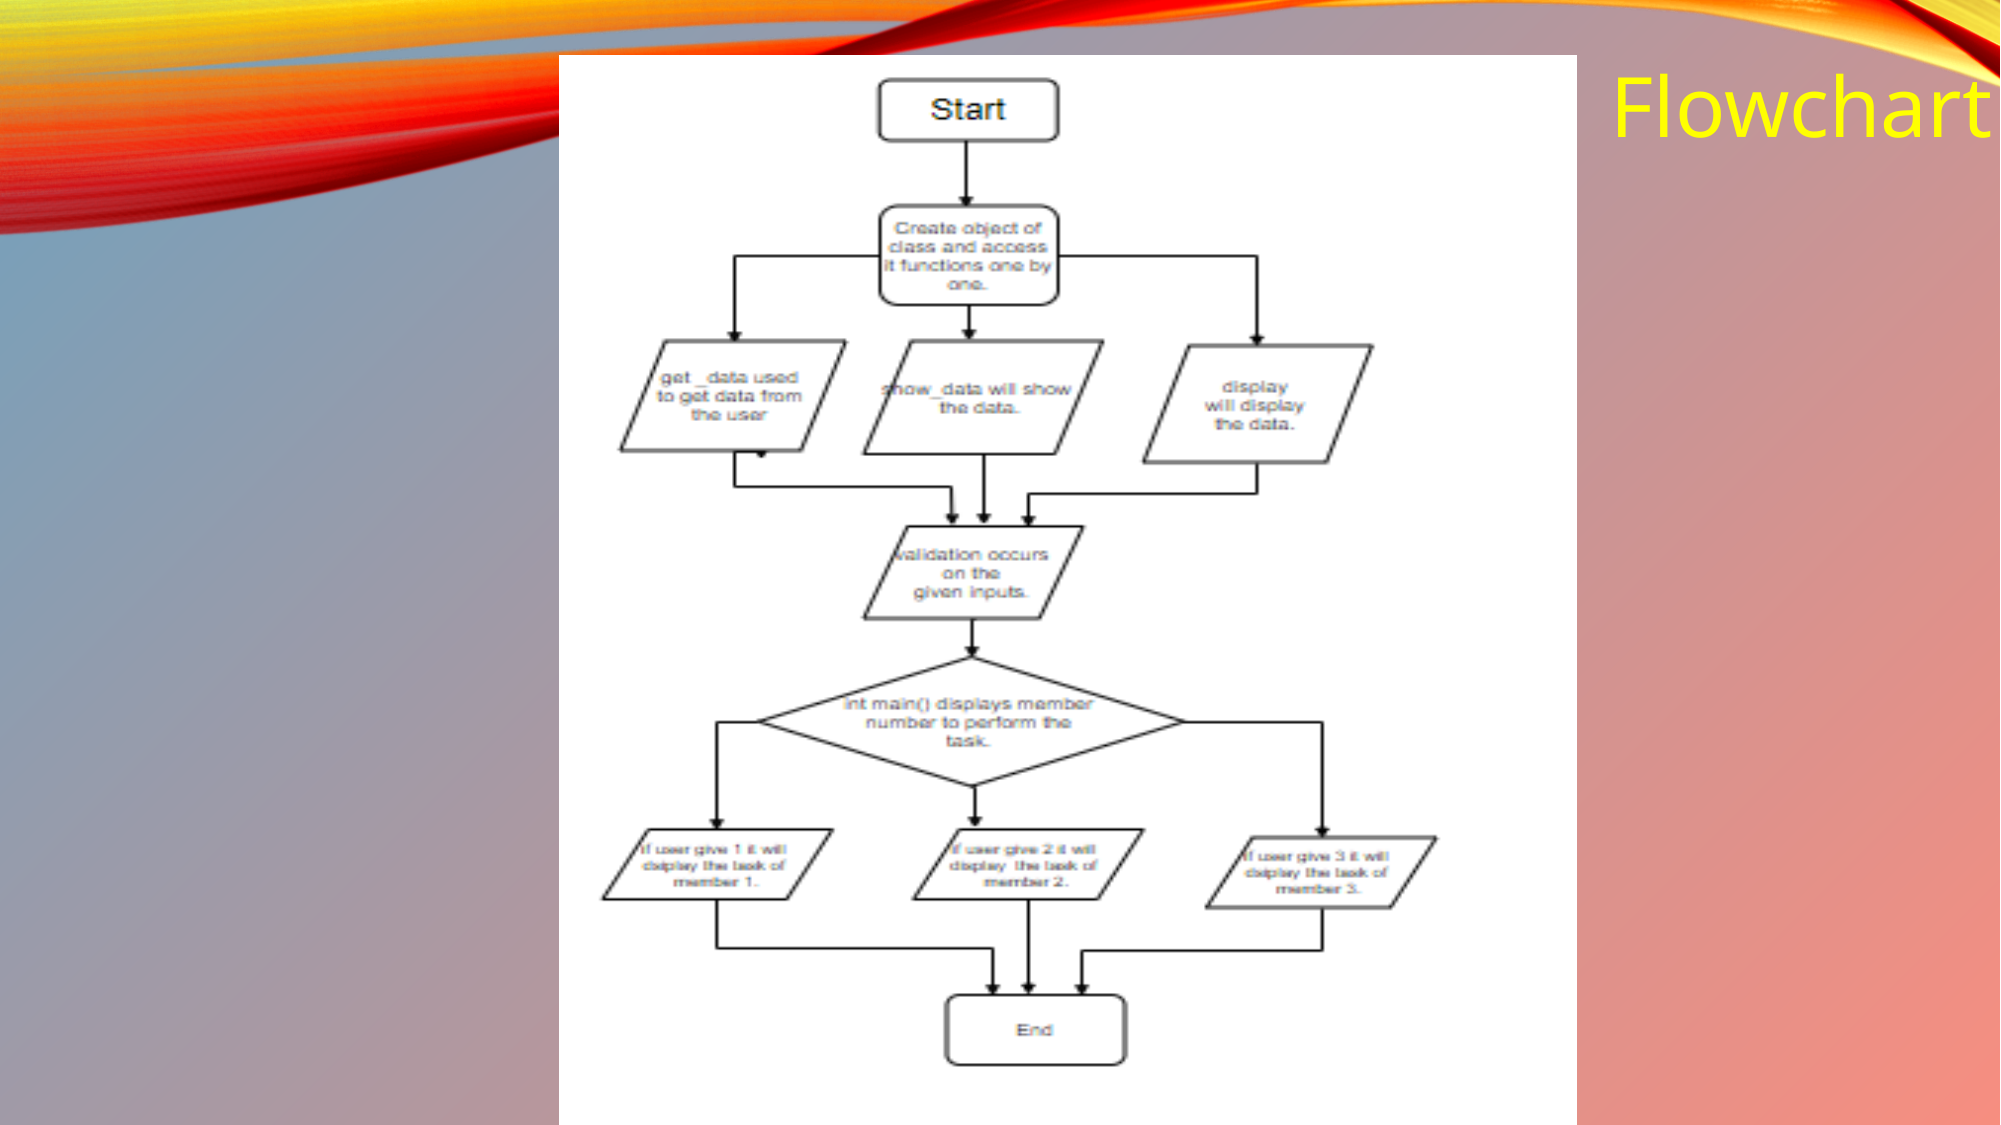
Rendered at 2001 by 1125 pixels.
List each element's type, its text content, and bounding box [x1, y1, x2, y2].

text_box Flowchart [1595, 46, 2000, 162]
picture [0, 0, 2000, 1125]
